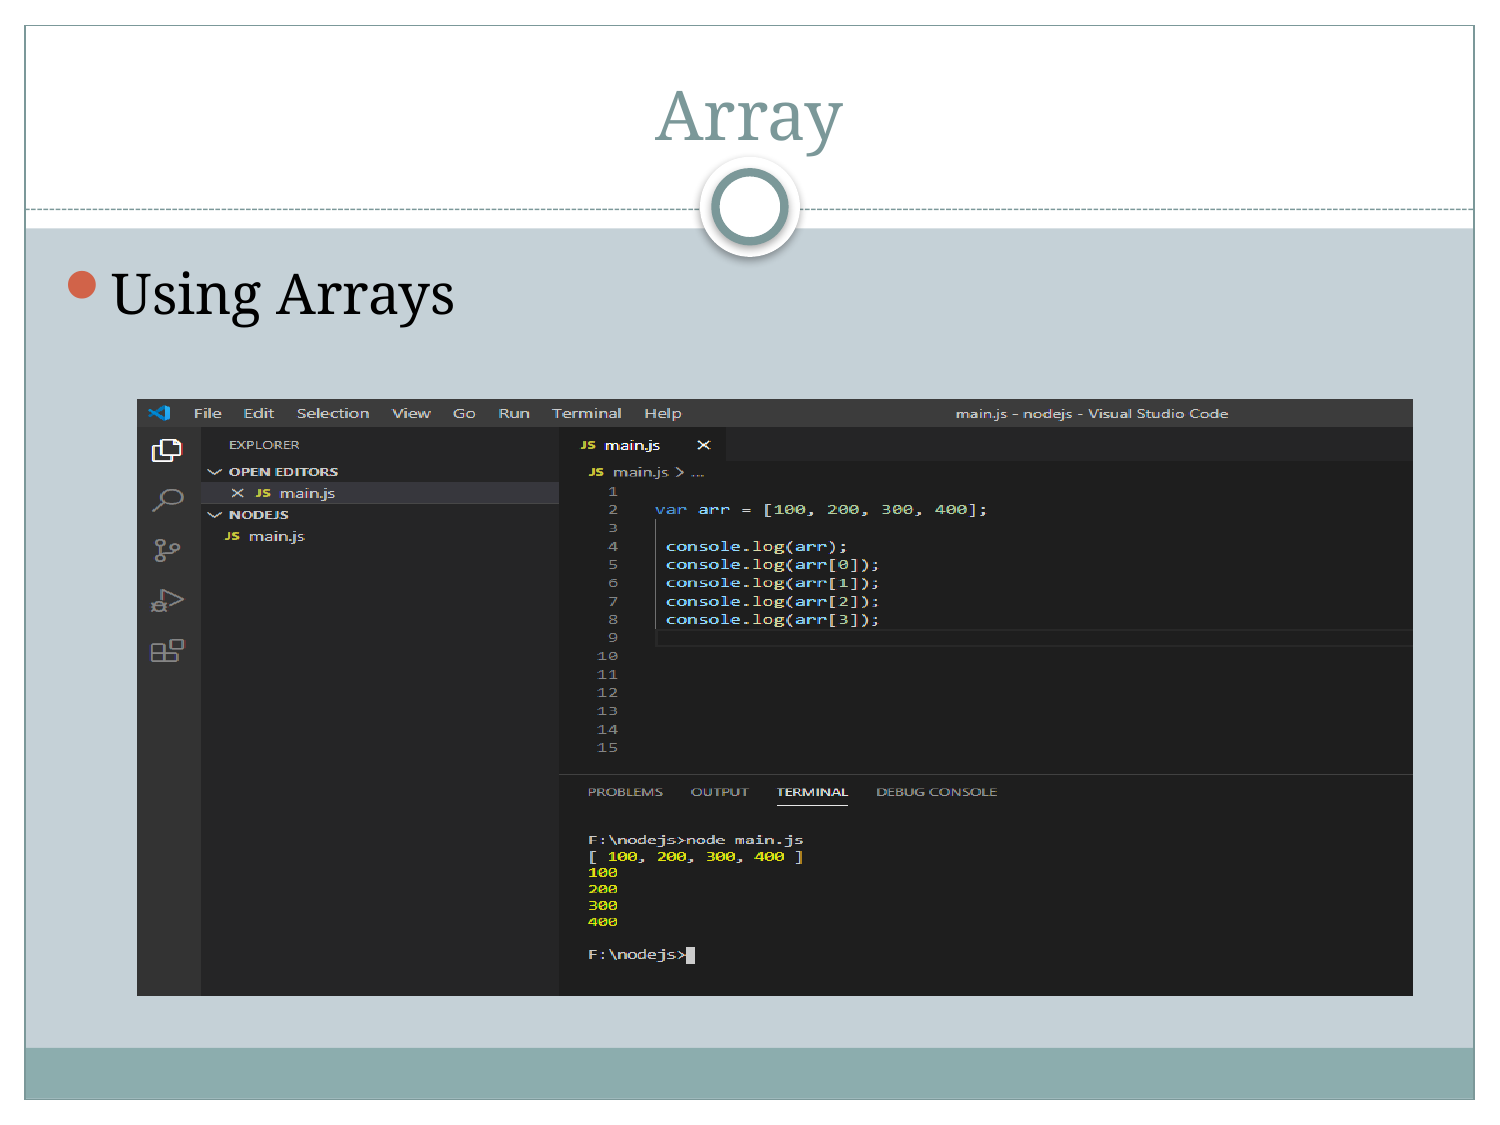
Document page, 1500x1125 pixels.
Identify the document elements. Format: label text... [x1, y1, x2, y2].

picture [137, 399, 1413, 996]
title Array [49, 37, 1450, 162]
list Using Arrays [49, 250, 1445, 1001]
